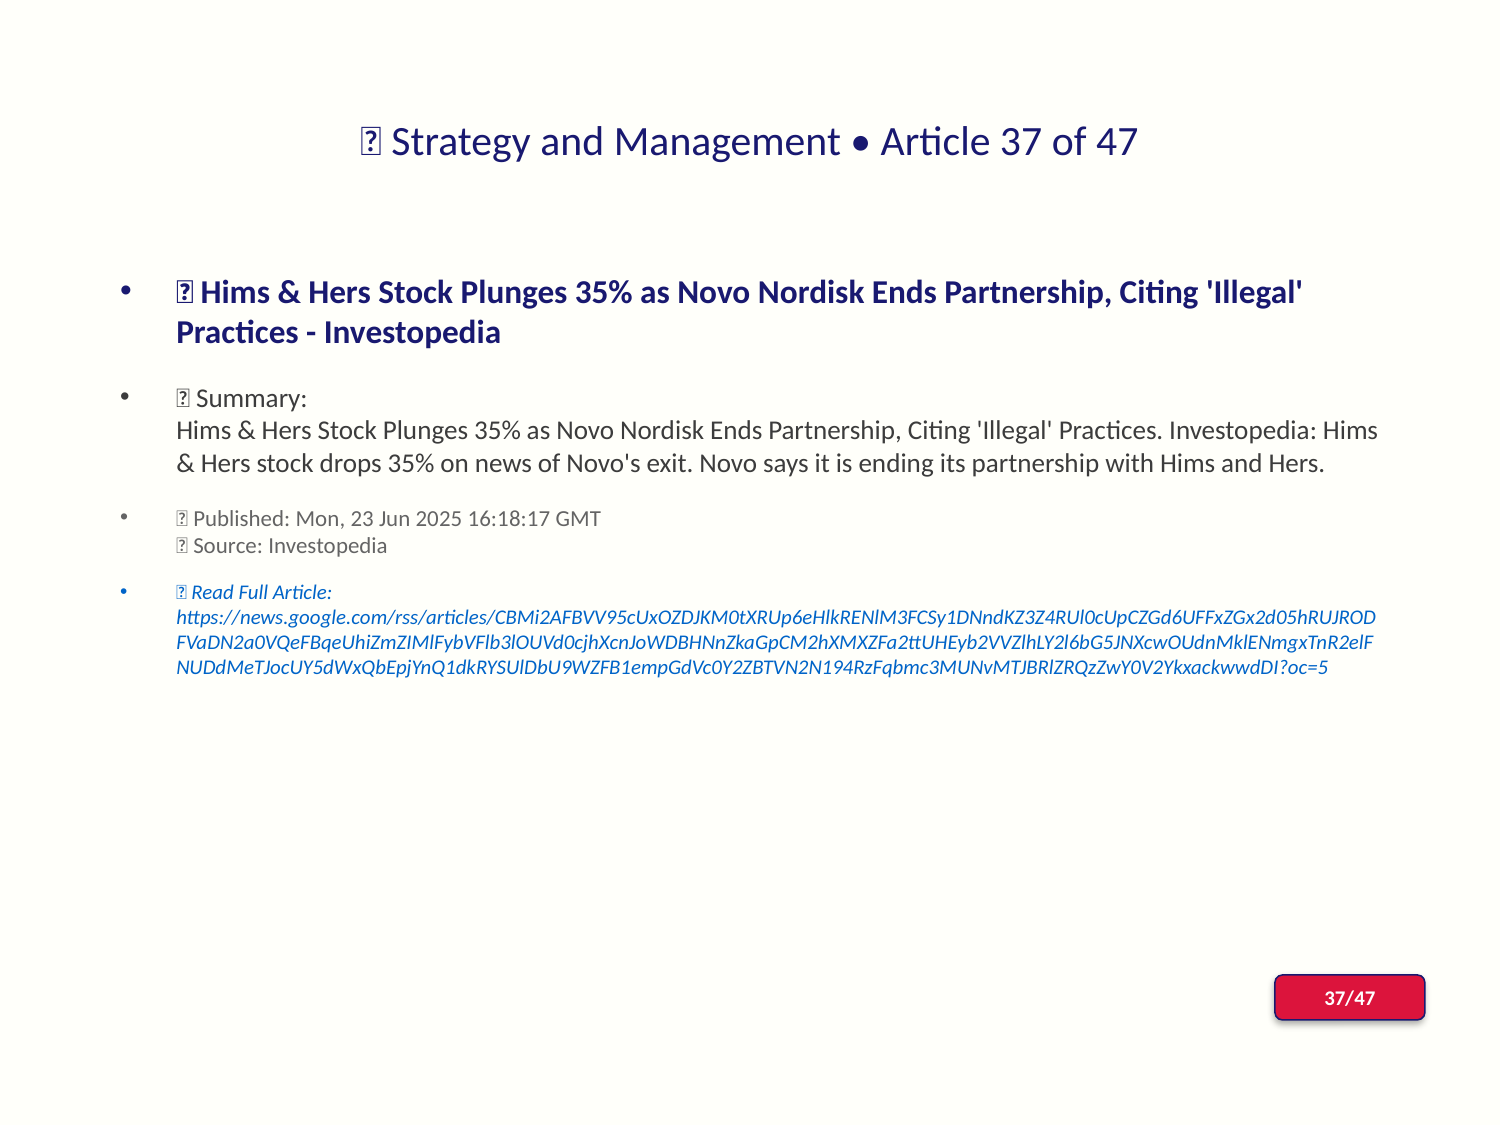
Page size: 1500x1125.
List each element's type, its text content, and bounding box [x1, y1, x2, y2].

list 📌 Hims & Hers Stock Plunges 35% as Novo Nordisk Ends Partnership, Citing 'Illegal' Practices - Investopedia 📝 Summary: Hims & Hers Stock Plunges 35% as Novo Nordisk Ends Partnership, Citing 'Illegal' Practices. Investopedia: Hims & Hers stock drops 35% on news of Novo's exit. Novo says it is ending its partnership with Hims and Hers. 📅 Published: Mon, 23 Jun 2025 16:18:17 GMT 📰 Source: Investopedia 🔗 Read Full Article: https://news.google.com/rss/articles/CBMi2AFBVV95cUxOZDJKM0tXRUp6eHlkRENlM3FCSy1DNndKZ3Z4RUl0cUpCZGd6UFFxZGx2d05hRUJRODFVaDN2a0VQeFBqeUhiZmZIMlFybVFlb3lOUVd0cjhXcnJoWDBHNnZkaGpCM2hXMXZFa2ttUHEyb2VVZlhLY2l6bG5JNXcwOUdnMklENmgxTnR2elFNUDdMeTJocUY5dWxQbEpjYnQ1dkRYSUlDbU9WZFB1empGdVc0Y2ZBTVN2N194RzFqbmc3MUNvMTJBRlZRQzZwY0V2YkxackwwdDI?oc=5 [75, 262, 1425, 1005]
text_box 37/47 [1274, 974, 1426, 1021]
title 📰 Strategy and Management • Article 37 of 47 [75, 45, 1425, 233]
